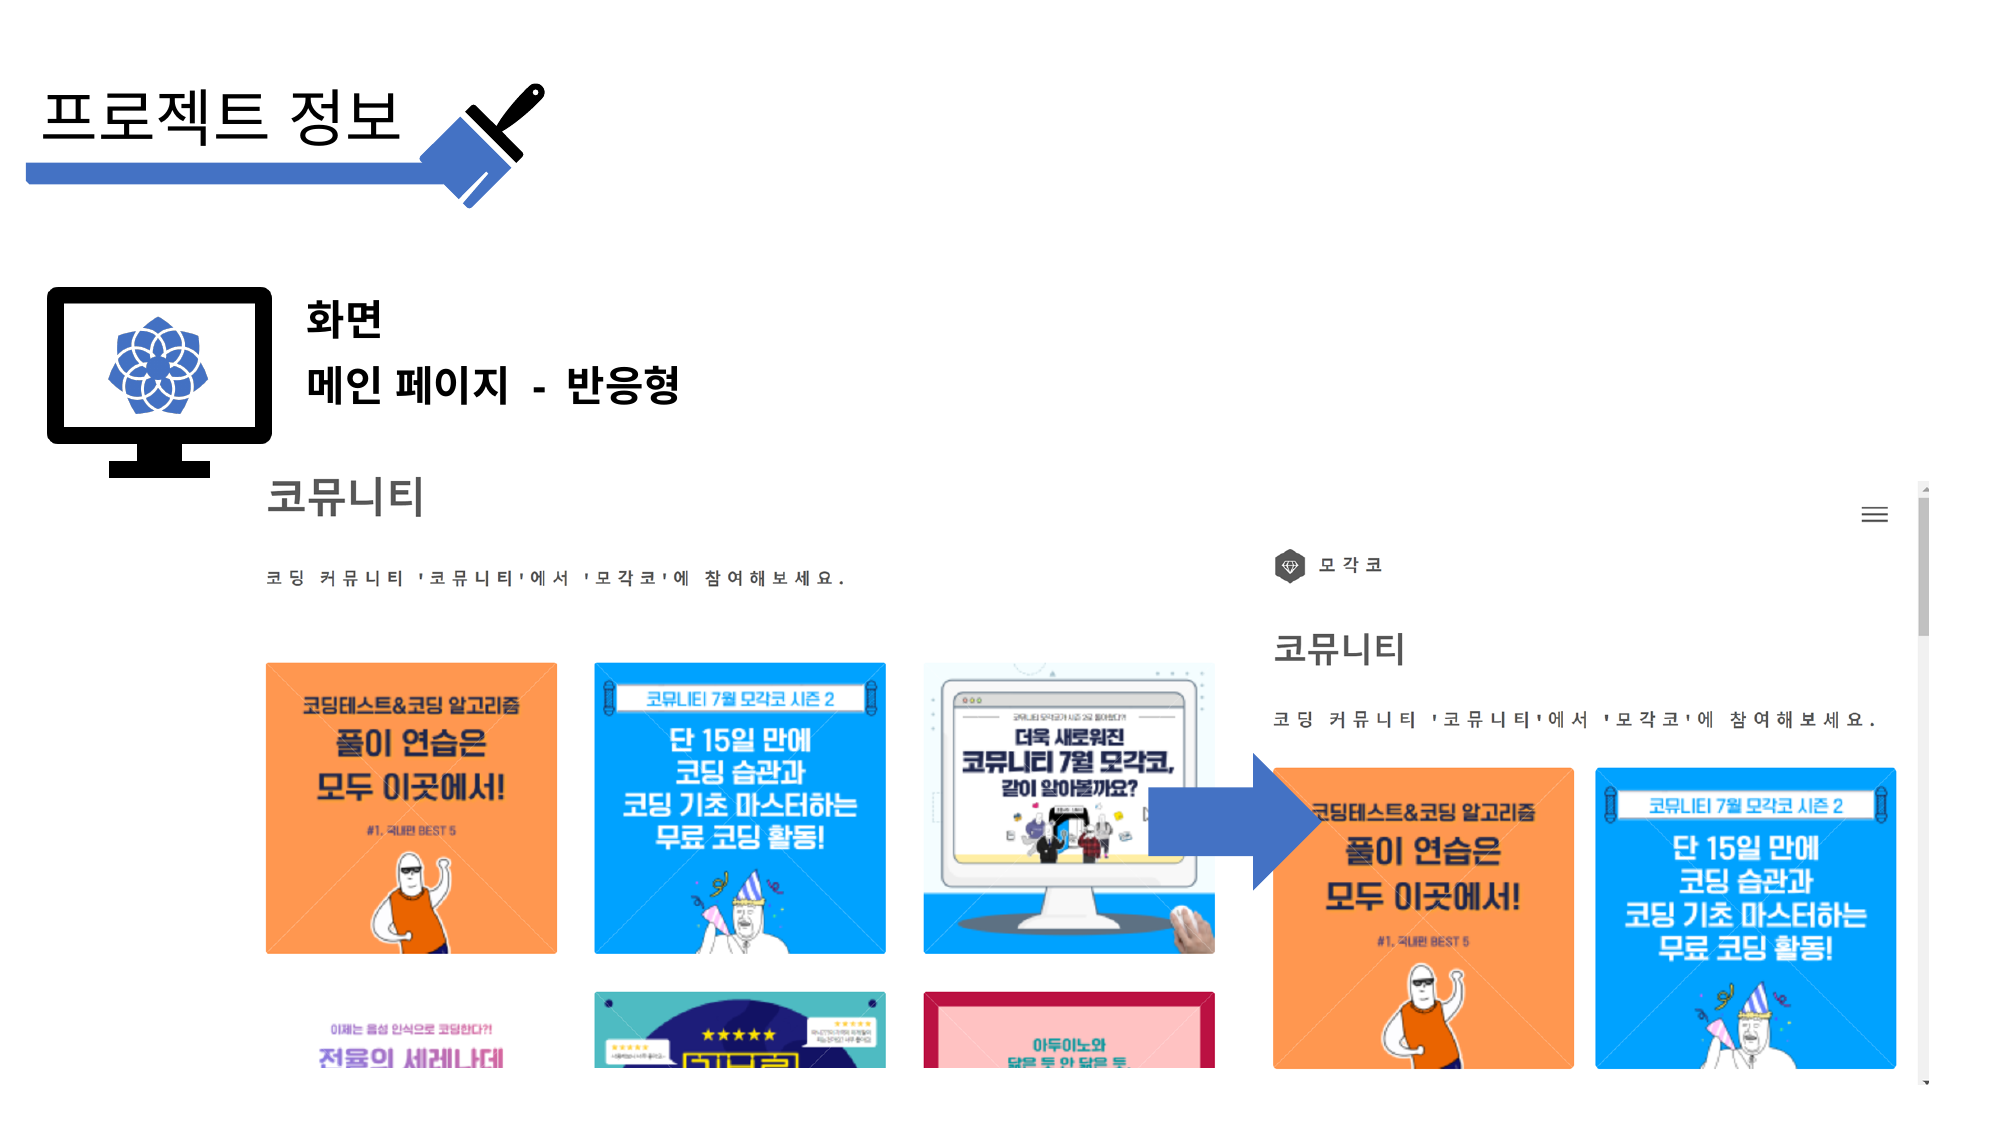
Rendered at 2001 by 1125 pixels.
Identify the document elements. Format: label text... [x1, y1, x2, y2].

text_box 화면 메인 페이지 - 반응형 [294, 291, 1803, 481]
picture [245, 463, 1929, 1085]
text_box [25, 83, 545, 209]
title 프로젝트 정보 [25, 40, 1751, 202]
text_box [24, 247, 294, 517]
